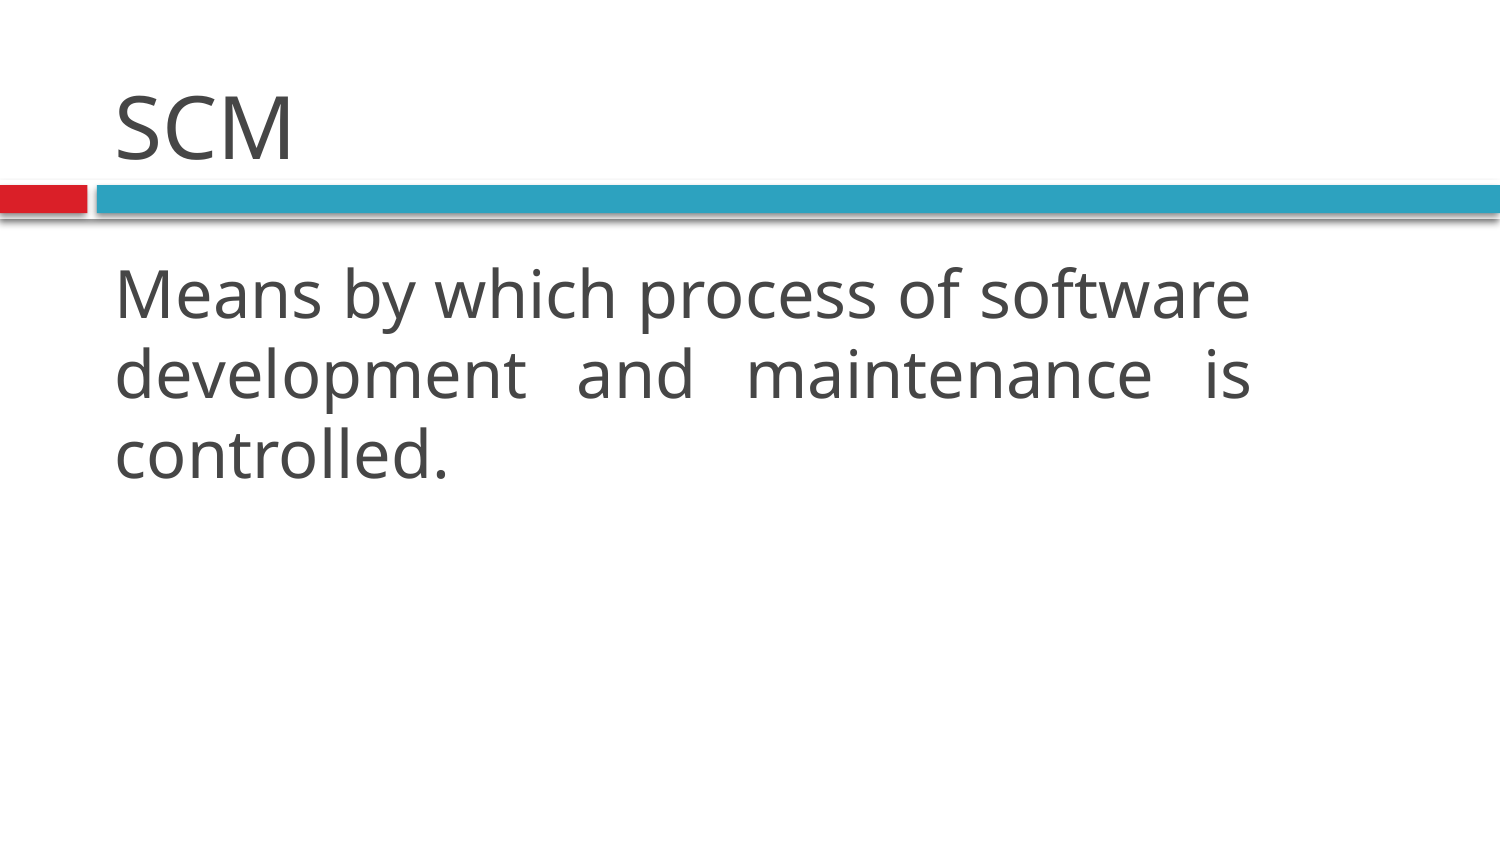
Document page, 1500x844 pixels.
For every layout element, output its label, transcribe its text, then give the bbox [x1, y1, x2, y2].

list Means by which process of software development and maintenance is controlled. [100, 244, 1269, 812]
title SCM [99, 19, 1438, 185]
